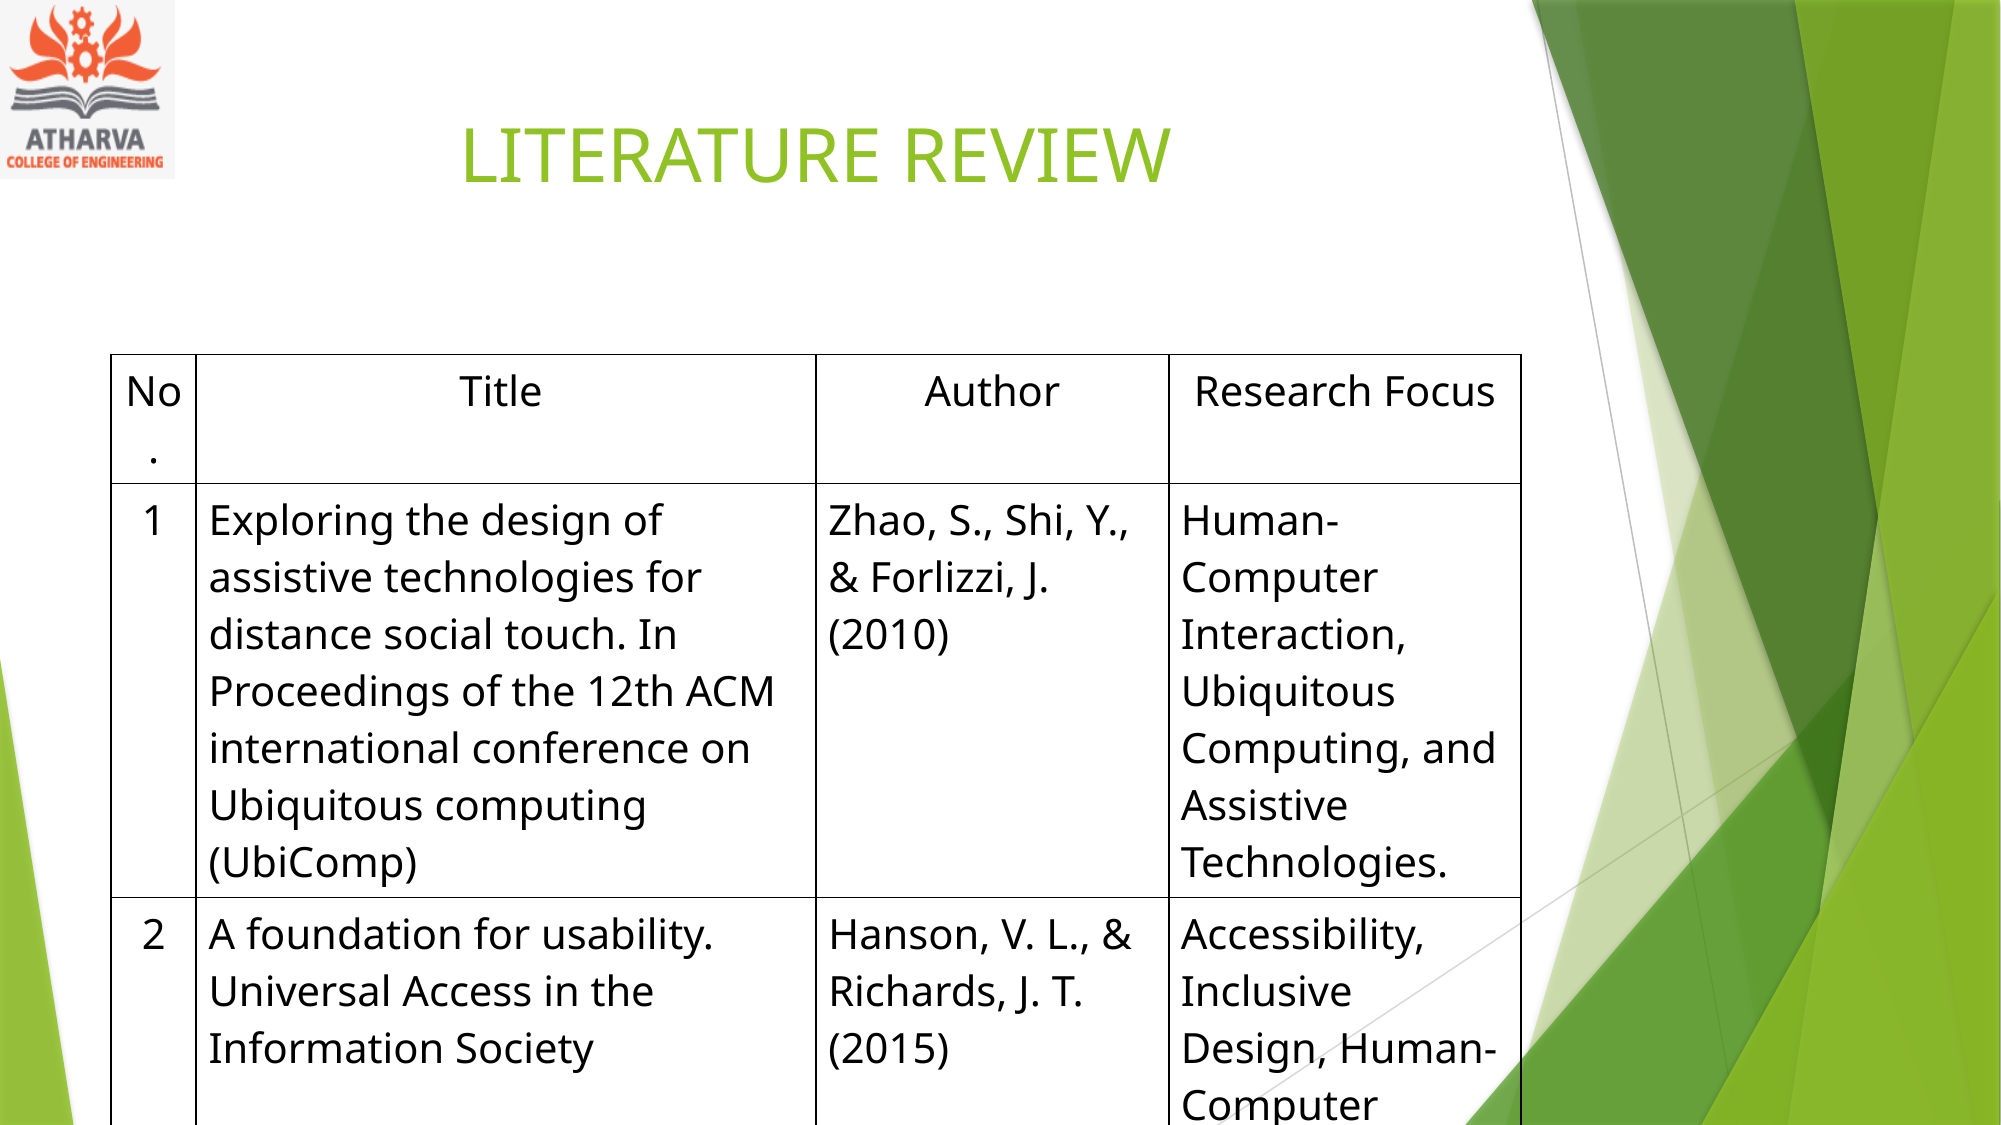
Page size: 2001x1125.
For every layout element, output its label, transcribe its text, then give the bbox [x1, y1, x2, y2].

table_cell Hanson, V. L., & Richards, J. T. (2015) [817, 898, 1168, 1125]
table_header Author [817, 355, 1168, 483]
picture [0, 0, 175, 180]
table_cell A foundation for usability. Universal Access in the Information Society [197, 898, 815, 1125]
table_header No. [112, 355, 195, 483]
table_header Title [197, 355, 815, 483]
table_cell 2 [112, 898, 195, 1125]
table_cell 1 [112, 484, 195, 897]
table_header Research Focus [1170, 355, 1520, 483]
table_cell Human-Computer Interaction, Ubiquitous Computing, and Assistive Technologies. [1170, 484, 1520, 897]
table_cell Zhao, S., Shi, Y., & Forlizzi, J. (2010) [817, 484, 1168, 897]
table_cell Exploring the design of assistive technologies for distance social touch. In Proceedings of the 12th ACM international conference on Ubiquitous computing (UbiComp) [197, 484, 815, 897]
table_cell Accessibility, Inclusive Design, Human-Computer Interaction. [1170, 898, 1520, 1125]
title LITERATURE REVIEW [111, 99, 1522, 317]
